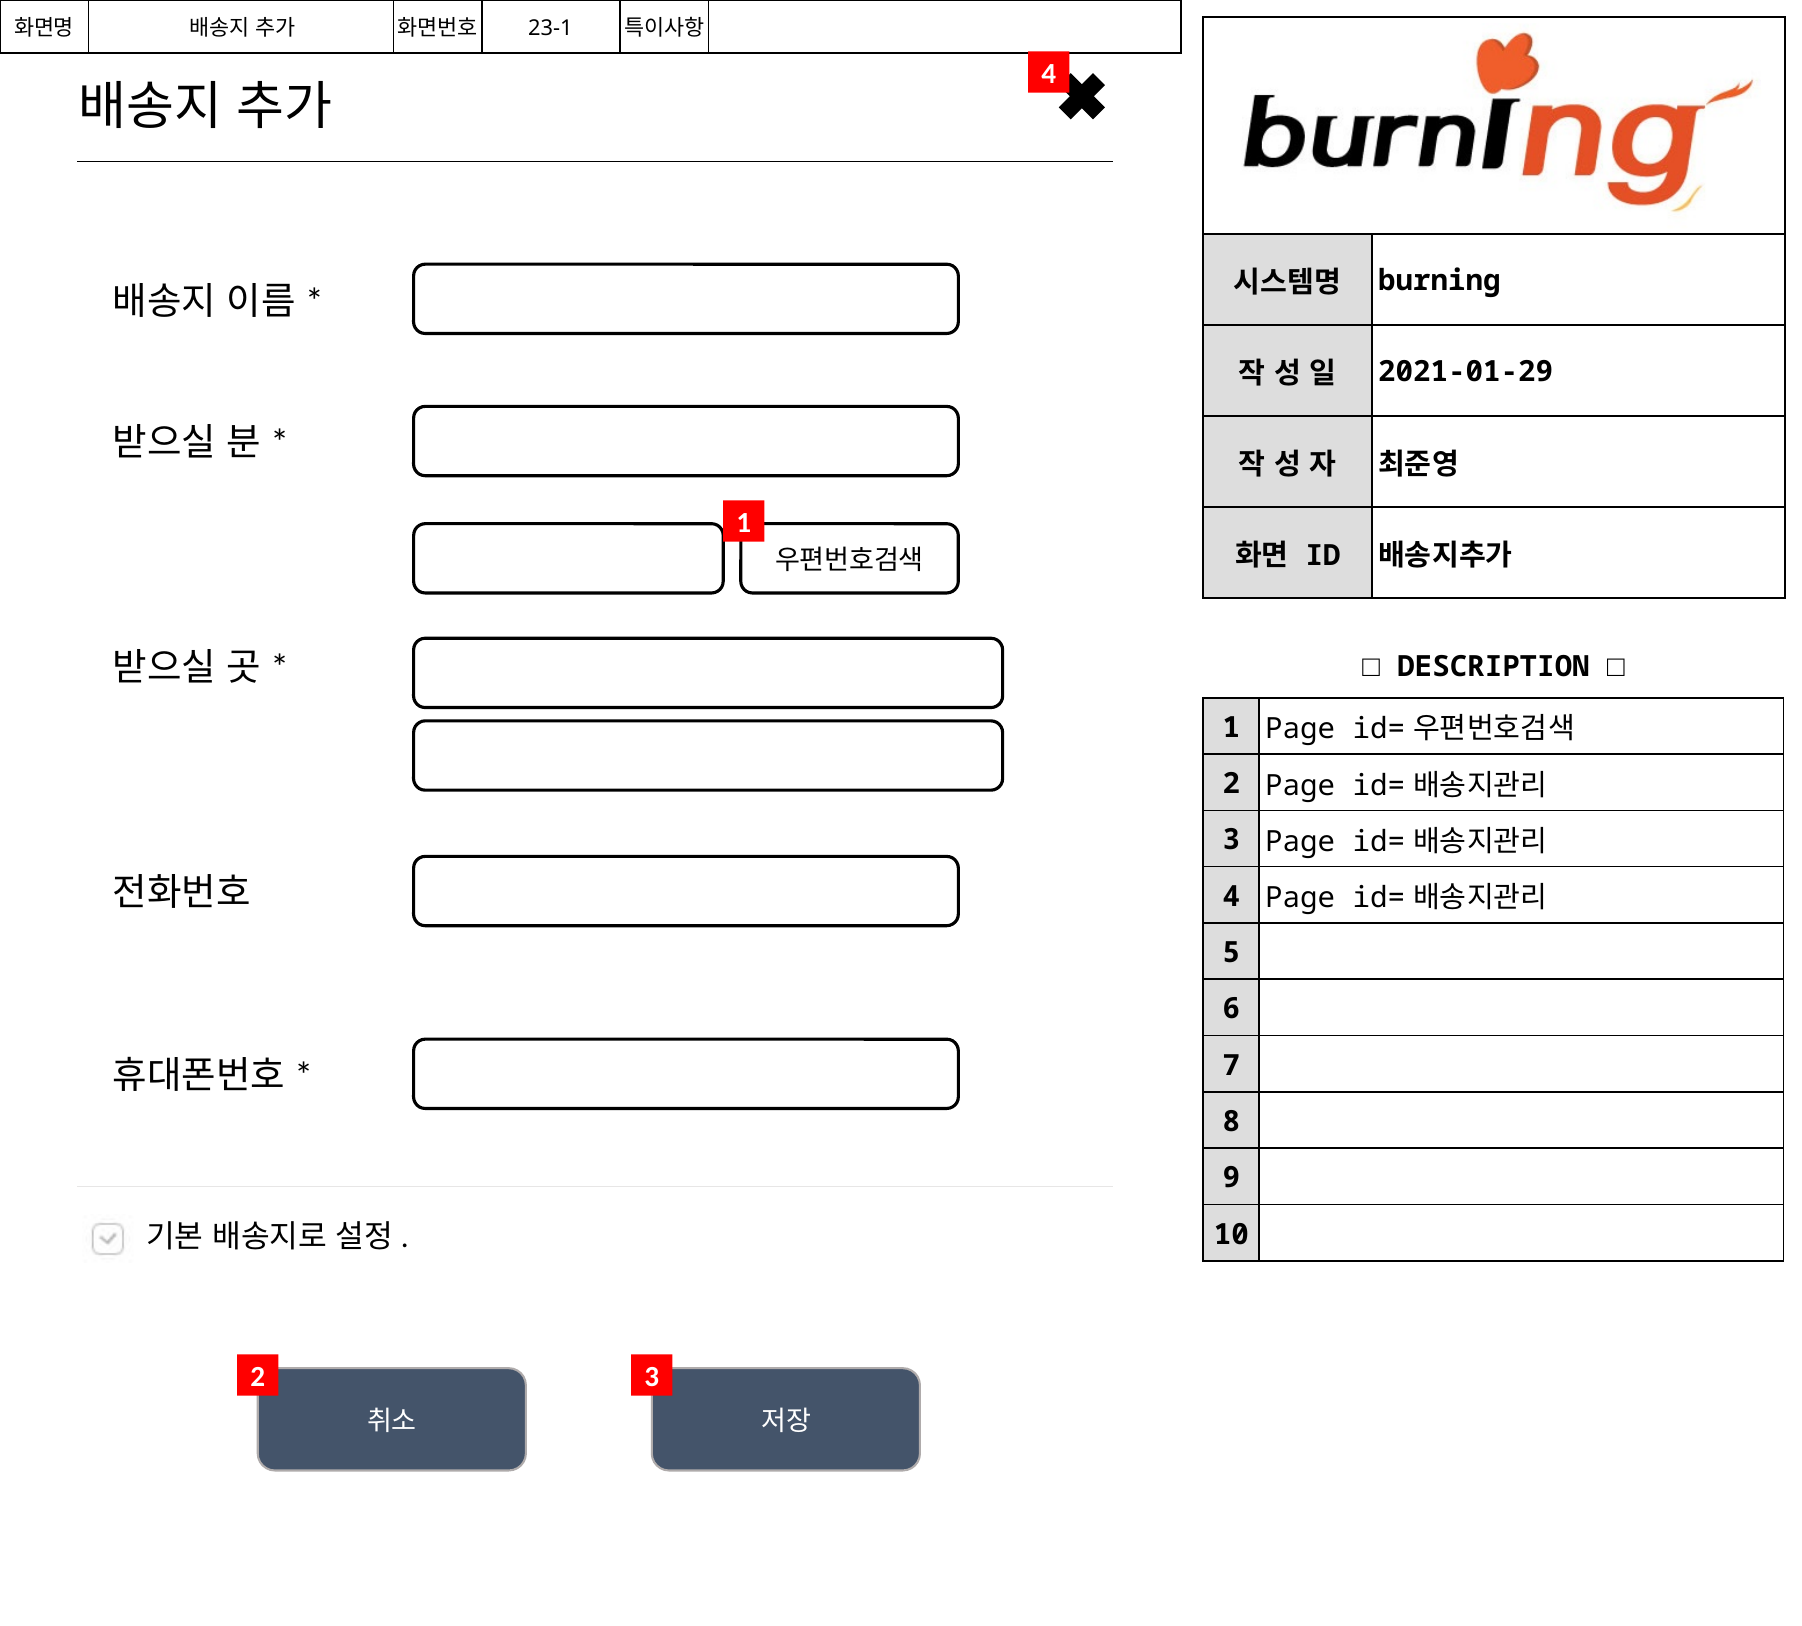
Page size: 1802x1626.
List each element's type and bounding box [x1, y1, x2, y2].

table_cell [1260, 1036, 1783, 1091]
table_cell [1204, 699, 1258, 753]
text_box [237, 1354, 527, 1472]
table_cell [1260, 811, 1783, 866]
text_box [412, 637, 1004, 709]
text_box [98, 860, 392, 921]
table_cell [1260, 924, 1783, 978]
table_header [1203, 633, 1784, 697]
table_cell [1373, 235, 1784, 324]
table_cell [1260, 980, 1783, 1035]
table_cell [1260, 699, 1783, 753]
picture [1204, 23, 1784, 230]
table_cell [1204, 811, 1258, 866]
table_cell [1204, 326, 1371, 415]
text_box [412, 500, 960, 595]
text_box [412, 405, 960, 477]
text_box [98, 410, 392, 471]
text_box [412, 719, 1004, 792]
table_cell [1204, 867, 1258, 922]
text_box [98, 269, 392, 329]
text_box [64, 64, 437, 142]
table_cell [1260, 1093, 1783, 1147]
table_cell [1373, 508, 1784, 597]
text_box [131, 1208, 458, 1262]
picture [70, 1214, 140, 1263]
table_cell [1373, 326, 1784, 415]
text_box [631, 1354, 921, 1472]
table_cell [1204, 755, 1258, 810]
table_cell [1204, 235, 1371, 324]
text_box [412, 855, 960, 927]
text_box [412, 1038, 960, 1110]
table_cell [1204, 508, 1371, 597]
text_box [98, 1043, 392, 1104]
table_cell [1204, 924, 1258, 978]
table_cell [1260, 1149, 1783, 1204]
table_header [1204, 18, 1784, 23]
table_cell [1260, 755, 1783, 810]
table_cell [1204, 1093, 1258, 1147]
table_cell [1204, 1036, 1258, 1091]
table_cell [1373, 417, 1784, 506]
table_cell [1260, 1205, 1783, 1260]
table_cell [1260, 867, 1783, 922]
table_cell [1204, 1205, 1258, 1260]
text_box [0, 0, 1181, 120]
table_cell [1204, 1149, 1258, 1204]
text_box [412, 263, 960, 335]
table_cell [1204, 417, 1371, 506]
table_cell [1204, 980, 1258, 1035]
text_box [98, 635, 392, 696]
